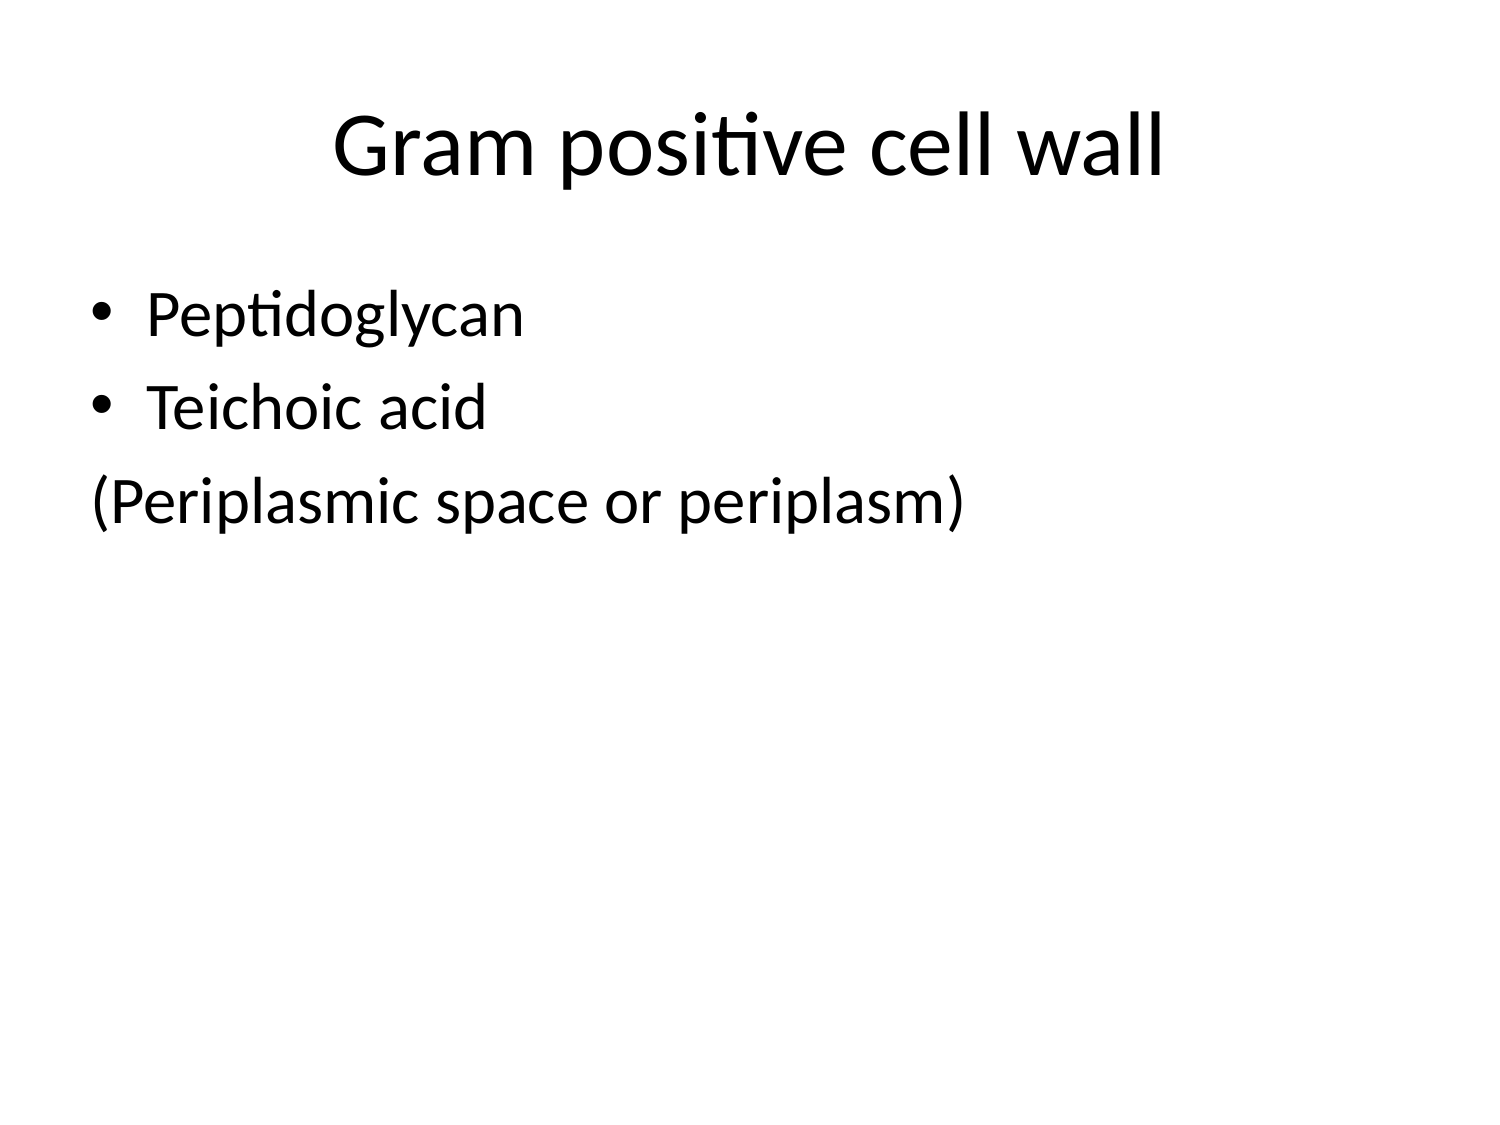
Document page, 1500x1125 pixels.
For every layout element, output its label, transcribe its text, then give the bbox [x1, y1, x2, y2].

list Peptidoglycan Teichoic acid (Periplasmic space or periplasm) [75, 262, 1425, 1005]
title Gram positive cell wall [75, 45, 1425, 233]
